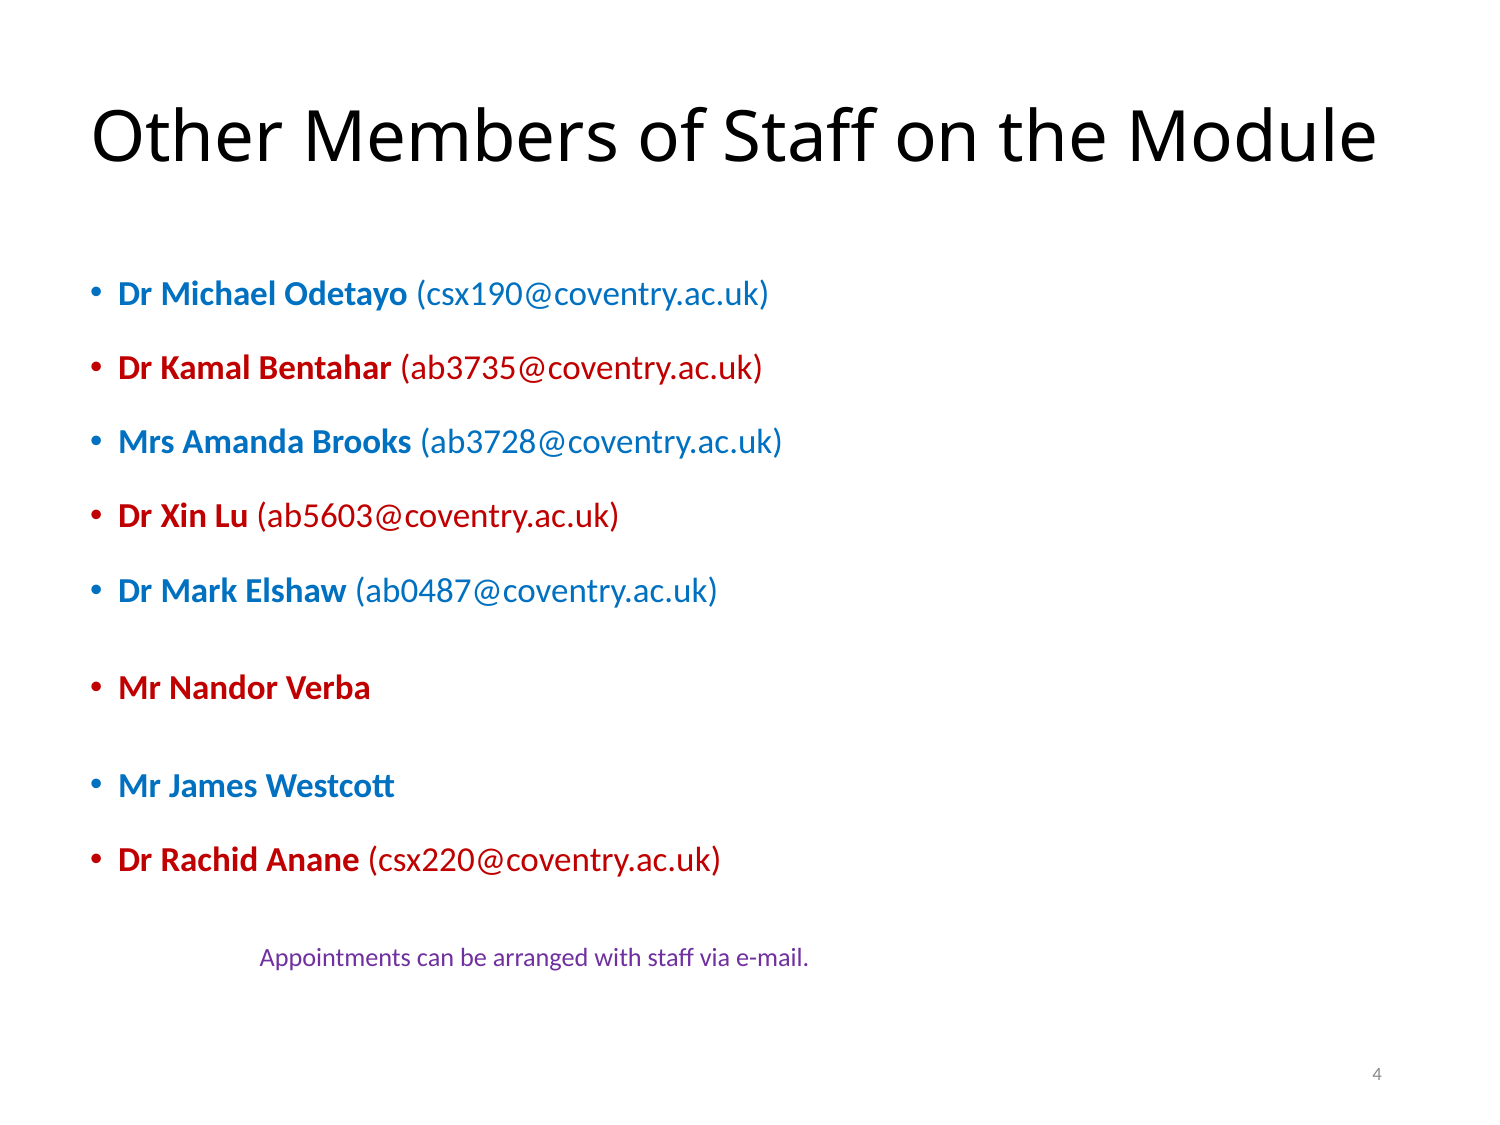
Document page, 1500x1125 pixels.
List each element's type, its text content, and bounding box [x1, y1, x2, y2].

slide_number 4 [1059, 1042, 1397, 1103]
list Dr Michael Odetayo (csx190@coventry.ac.uk) Dr Kamal Bentahar (ab3735@coventry.ac.uk) Mrs Amanda Brooks (ab3728@coventry.ac.uk) Dr Xin Lu (ab5603@coventry.ac.uk) Dr Mark Elshaw (ab0487@coventry.ac.uk) Mr Nandor Verba Mr James Westcott Dr Rachid Anane (csx220@coventry.ac.uk) Appointments can be arranged with staff via e-mail. [75, 233, 1425, 986]
title Other Members of Staff on the Module [75, 45, 1447, 233]
